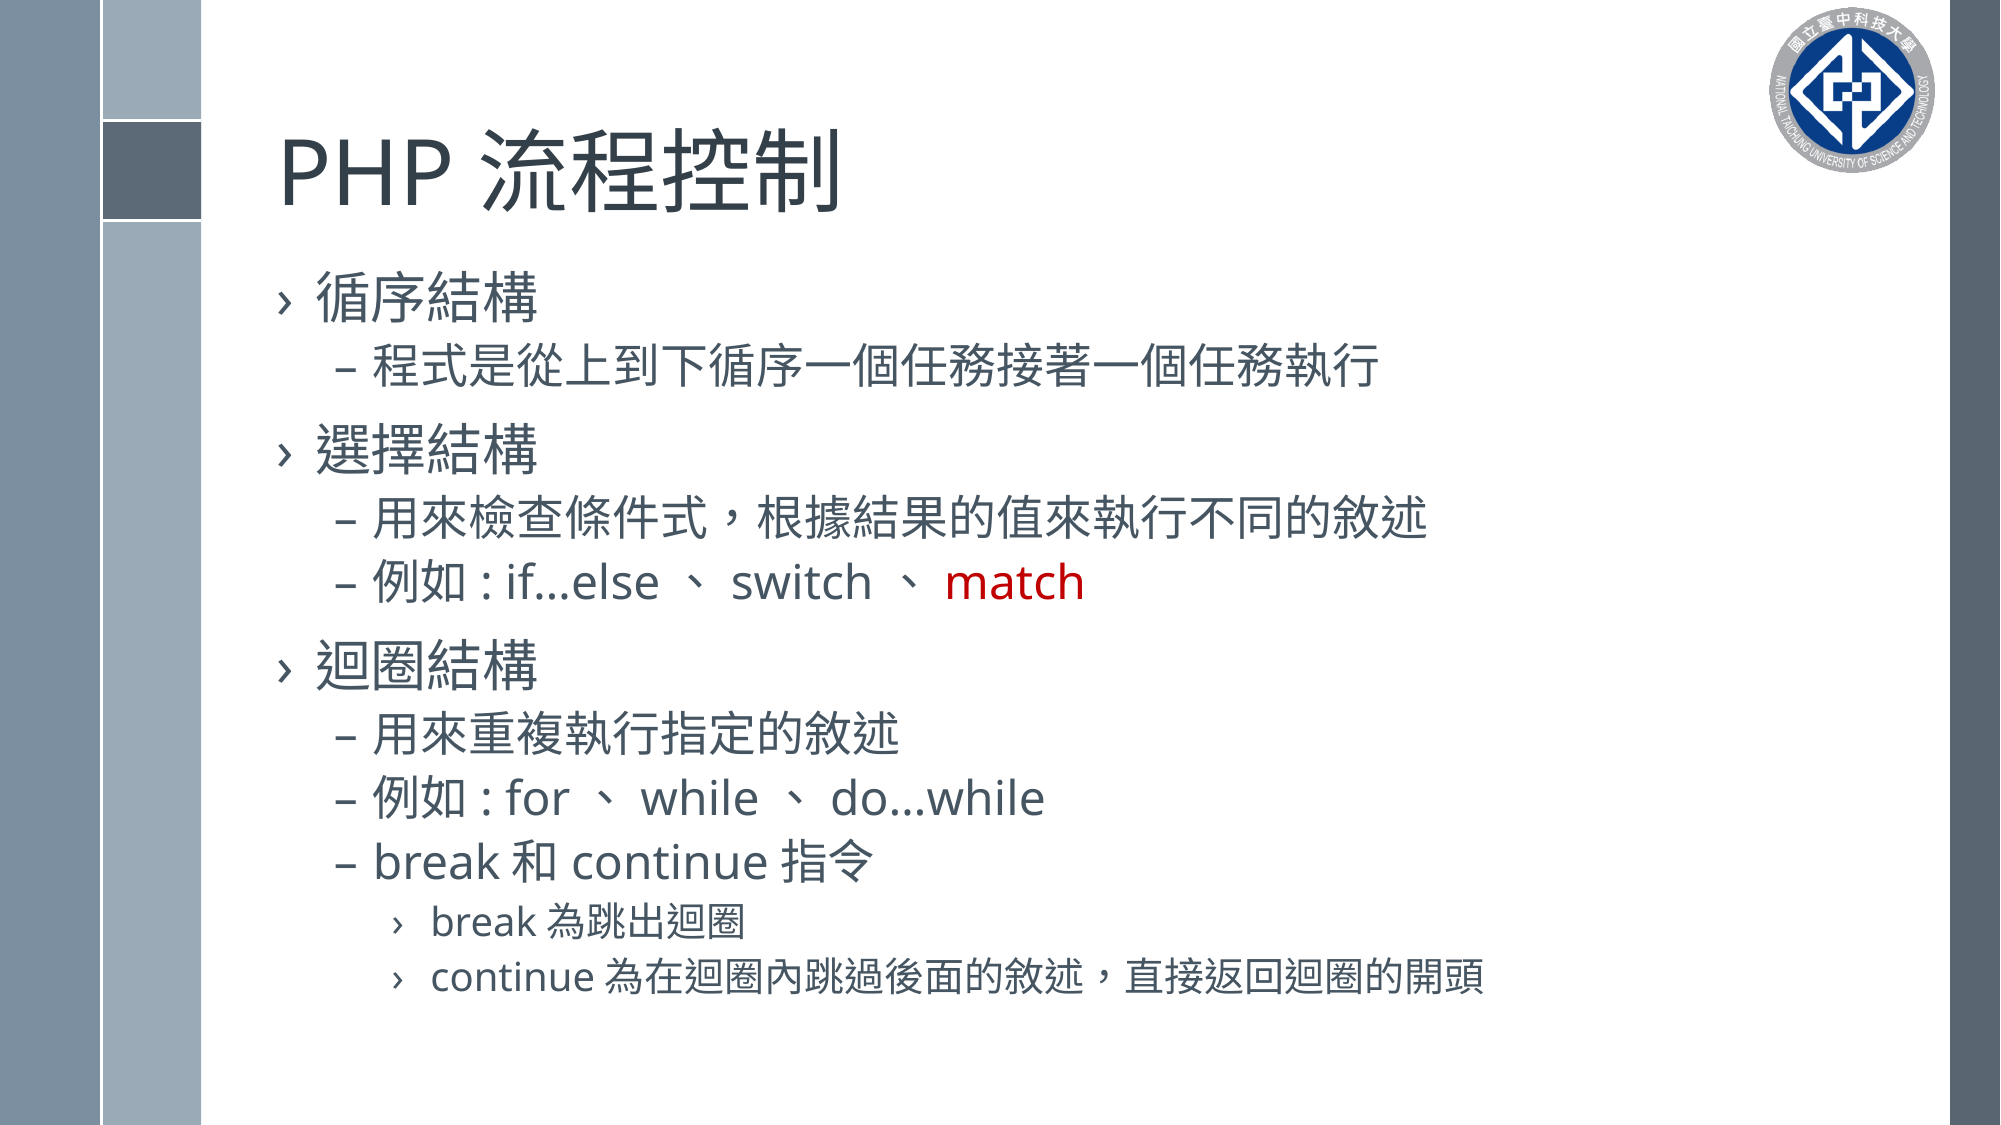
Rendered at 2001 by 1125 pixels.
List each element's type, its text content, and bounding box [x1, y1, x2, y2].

list 循序結構 程式是從上到下循序一個任務接著一個任務執行 選擇結構 用來檢查條件式，根據結果的值來執行不同的敘述 例如: if…else、switch、match 迴圈結構 用來重複執行指定的敘述 例如: for、while、do…while break和continue指令 break為跳出迴圈 continue為在迴圈內跳過後面的敘述，直接返回迴圈的開頭 [261, 262, 1867, 1013]
title PHP流程控制 [261, 29, 1867, 233]
picture [1769, 7, 1935, 173]
